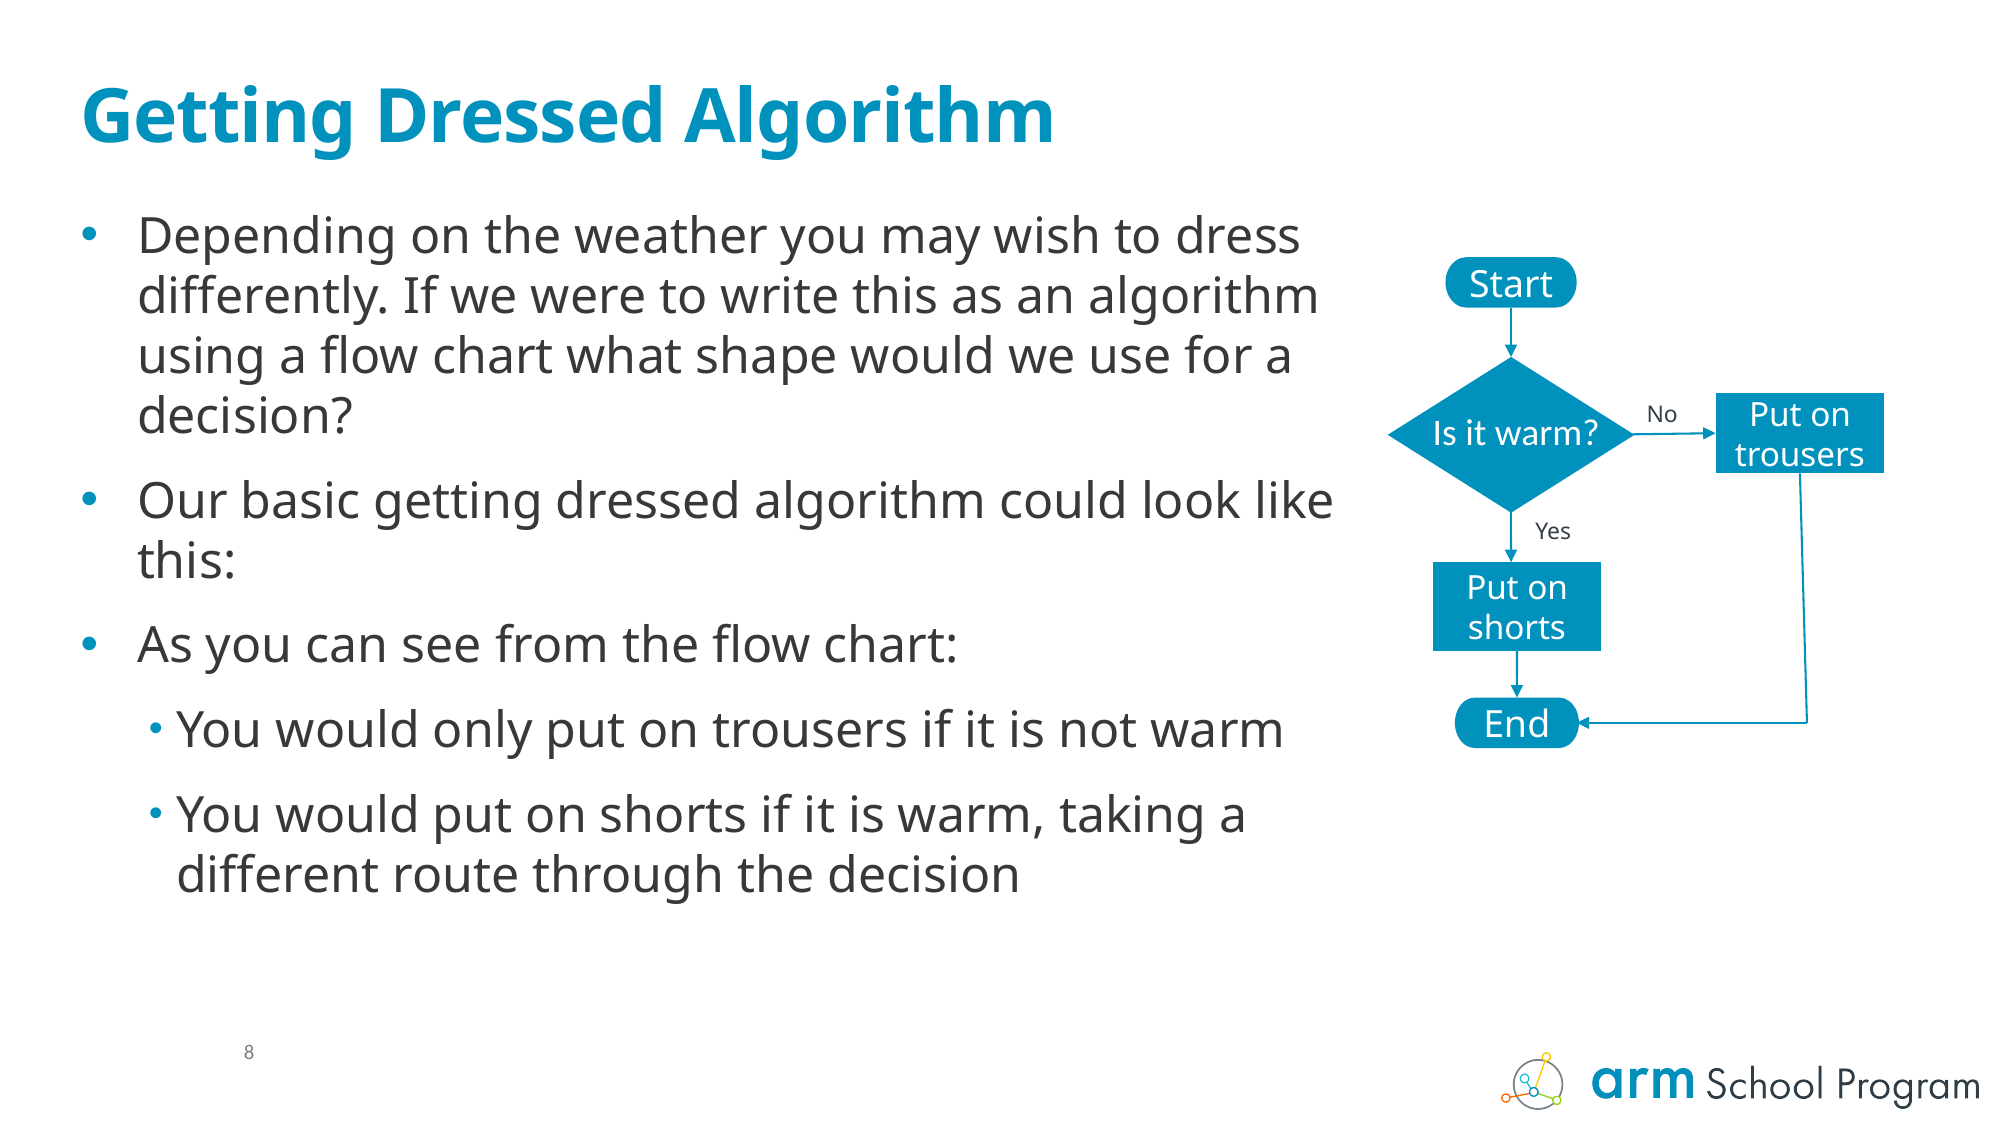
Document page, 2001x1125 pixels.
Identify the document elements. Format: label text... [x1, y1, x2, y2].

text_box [1387, 257, 1885, 749]
title Getting Dressed Algorithm [80, 48, 1915, 158]
picture [1501, 1052, 1979, 1110]
list Depending on the weather you may wish to dress differently. If we were to write this as an algorithm using a flow chart what shape would we use for a decision? Our basic getting dressed algorithm could look like this: As you can see from the flow chart: You would only put on trousers if it is not warm You would put on shorts if it is warm, taking a different route through the decision [80, 203, 1348, 957]
